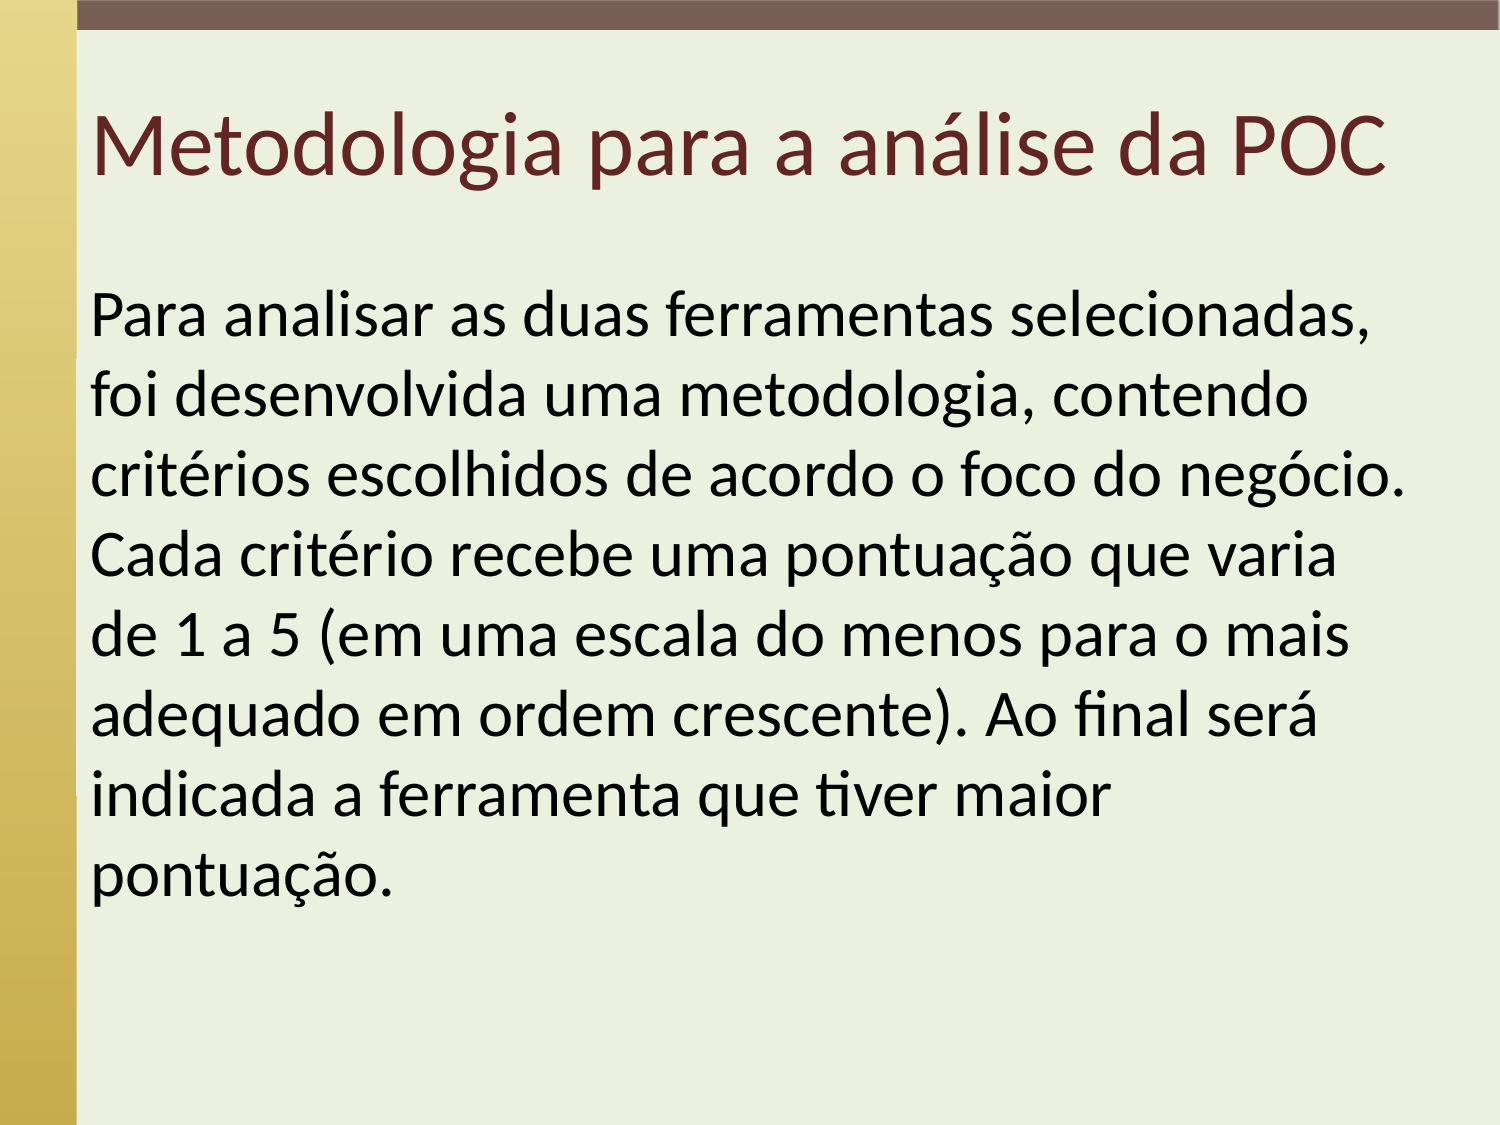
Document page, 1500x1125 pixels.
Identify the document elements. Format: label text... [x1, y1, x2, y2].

title Metodologia para a análise da POC [75, 45, 1425, 233]
list Para analisar as duas ferramentas selecionadas, foi desenvolvida uma metodologia, contendo critérios escolhidos de acordo o foco do negócio. Cada critério recebe uma pontuação que varia de 1 a 5 (em uma escala do menos para o mais adequado em ordem crescente). Ao final será indicada a ferramenta que tiver maior pontuação. [75, 262, 1425, 1005]
picture [77, 0, 1500, 31]
